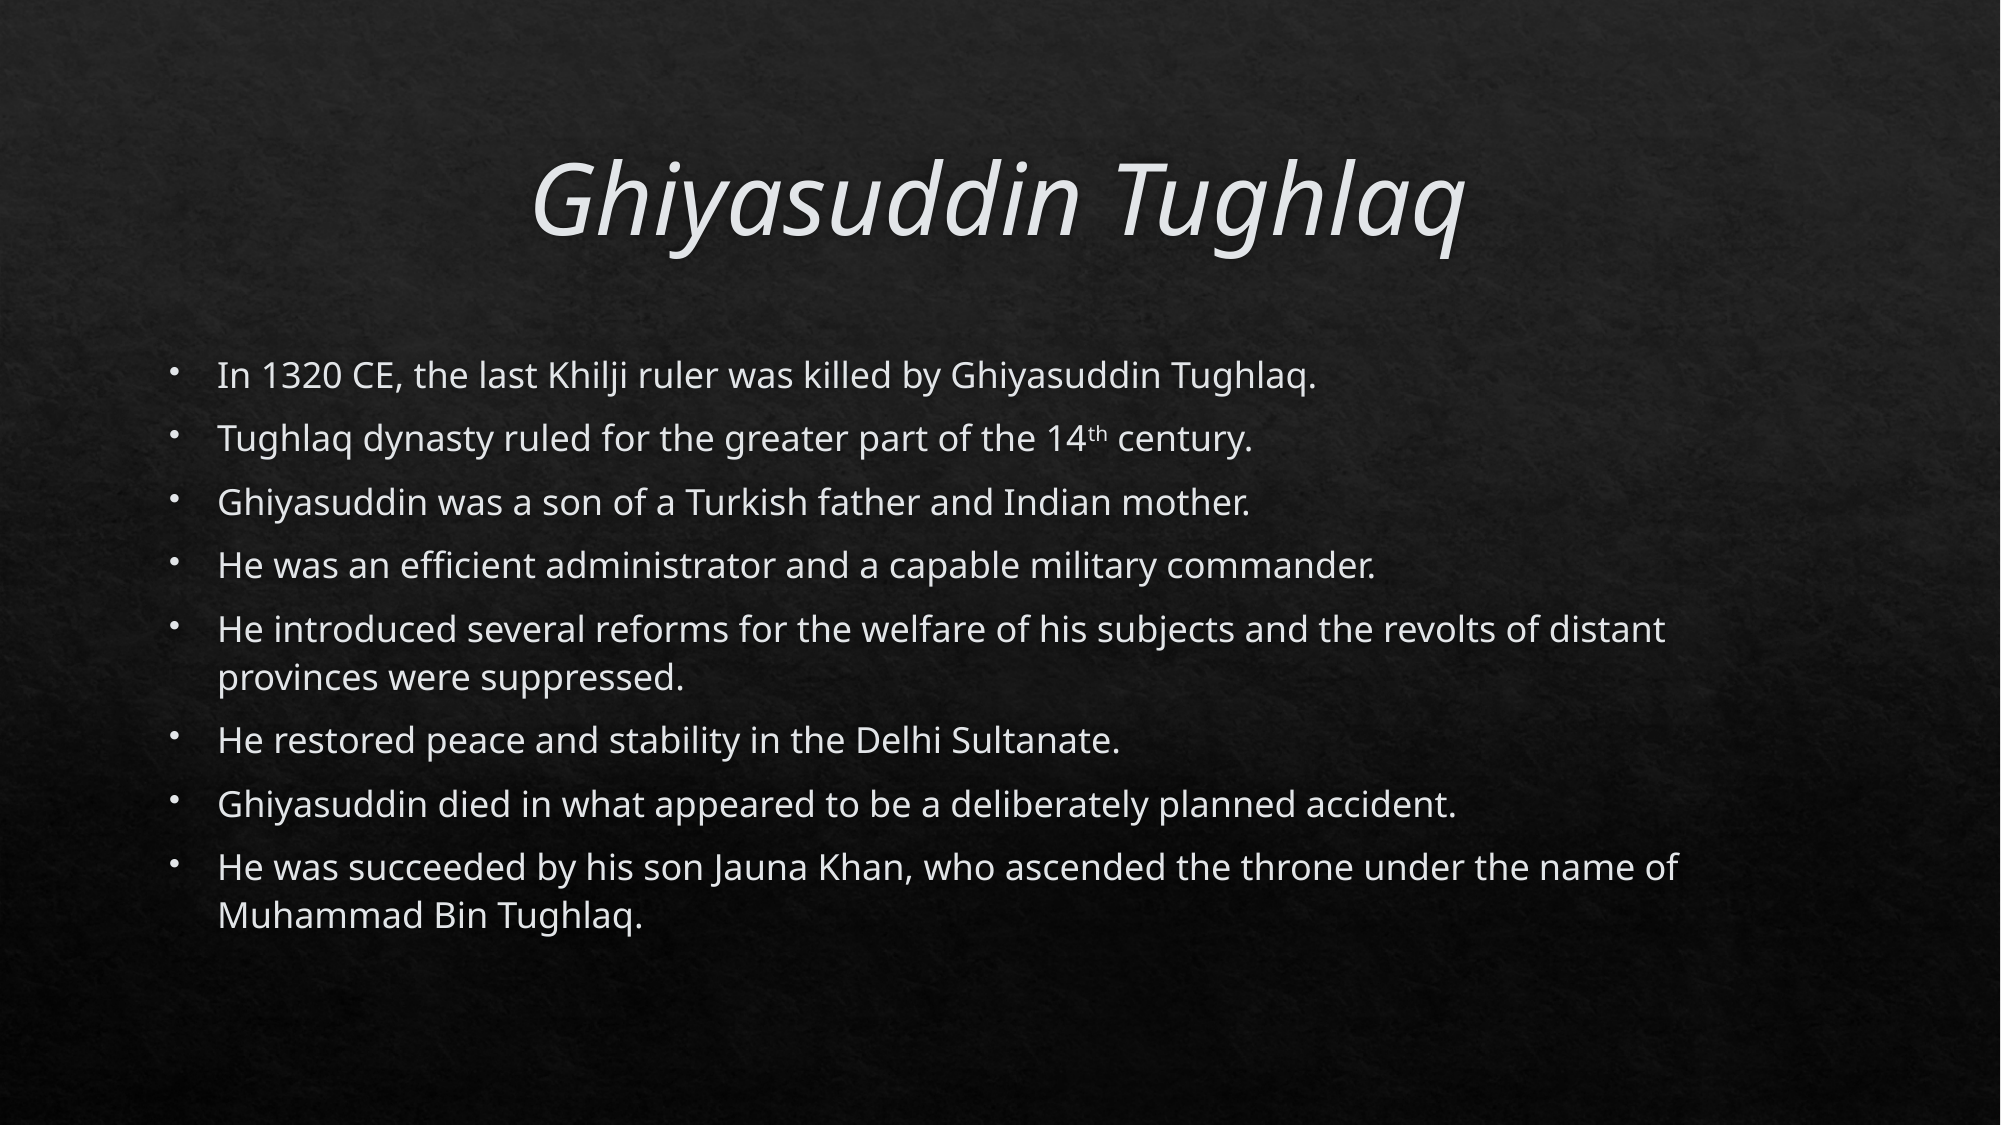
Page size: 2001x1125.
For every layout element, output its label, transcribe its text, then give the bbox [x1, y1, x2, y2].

list In 1320 CE, the last Khilji ruler was killed by Ghiyasuddin Tughlaq. Tughlaq dynasty ruled for the greater part of the 14th century. Ghiyasuddin was a son of a Turkish father and Indian mother. He was an efficient administrator and a capable military commander. He introduced several reforms for the welfare of his subjects and the revolts of distant provinces were suppressed. He restored peace and stability in the Delhi Sultanate. Ghiyasuddin died in what appeared to be a deliberately planned accident. He was succeeded by his son Jauna Khan, who ascended the throne under the name of Muhammad Bin Tughlaq. [149, 340, 1849, 950]
title Ghiyasuddin Tughlaq [149, 99, 1849, 307]
